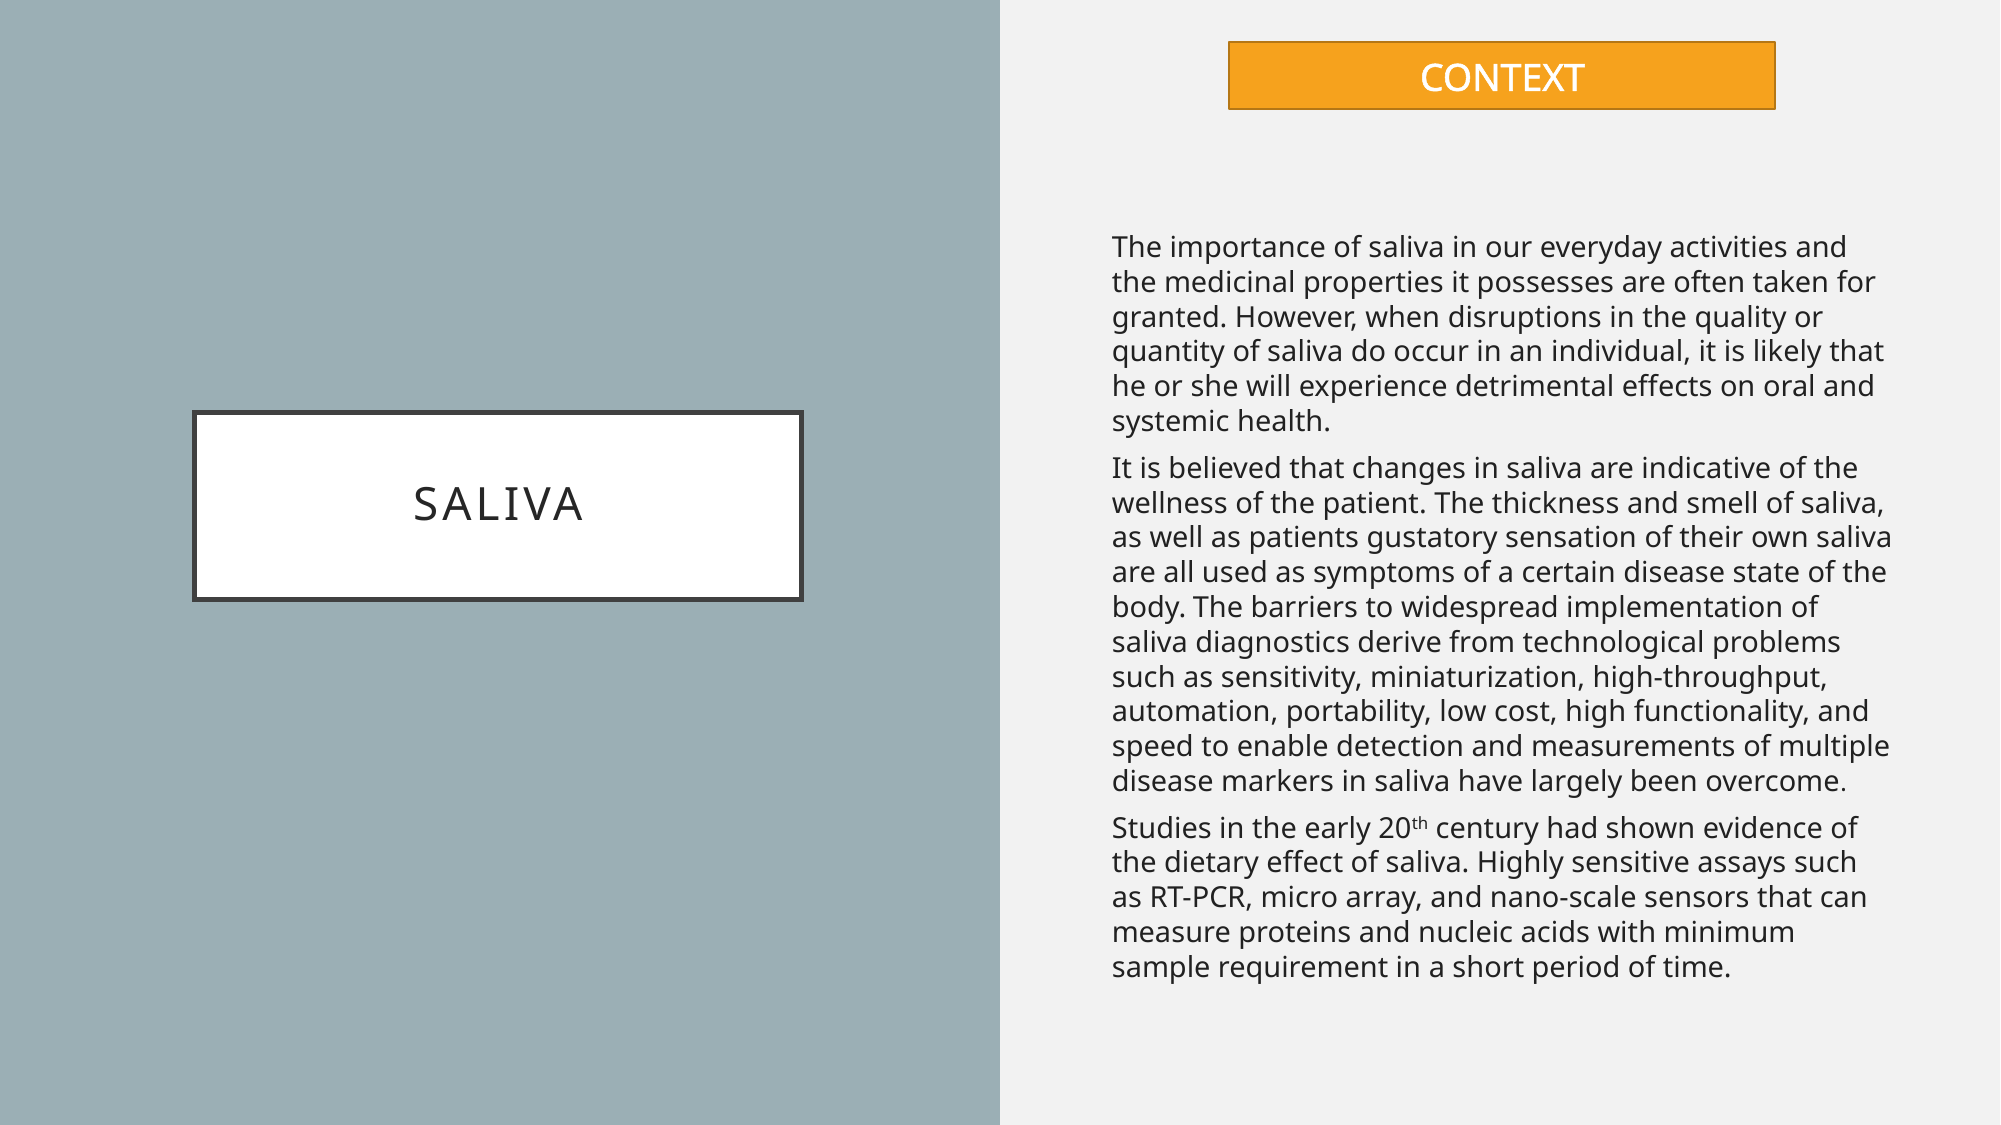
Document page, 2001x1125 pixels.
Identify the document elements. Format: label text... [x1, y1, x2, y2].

title Saliva [192, 410, 804, 602]
text_box CONTEXT [1228, 41, 1776, 110]
list The importance of saliva in our everyday activities and the medicinal properties it possesses are often taken for granted. However, when disruptions in the quality or quantity of saliva do occur in an individual, it is likely that he or she will experience detrimental effects on oral and systemic health. It is believed that changes in saliva are indicative of the wellness of the patient. The thickness and smell of saliva, as well as patients gustatory sensation of their own saliva are all used as symptoms of a certain disease state of the body. The barriers to widespread implementation of saliva diagnostics derive from technological problems such as sensitivity, miniaturization, high-throughput, automation, portability, low cost, high functionality, and speed to enable detection and measurements of multiple disease markers in saliva have largely been overcome. Studies in the early 20th century had shown evidence of the dietary effect of saliva. Highly sensitive assays such as RT-PCR, micro array, and nano-scale sensors that can measure proteins and nucleic acids with minimum sample requirement in a short period of time. [1095, 221, 1910, 1125]
